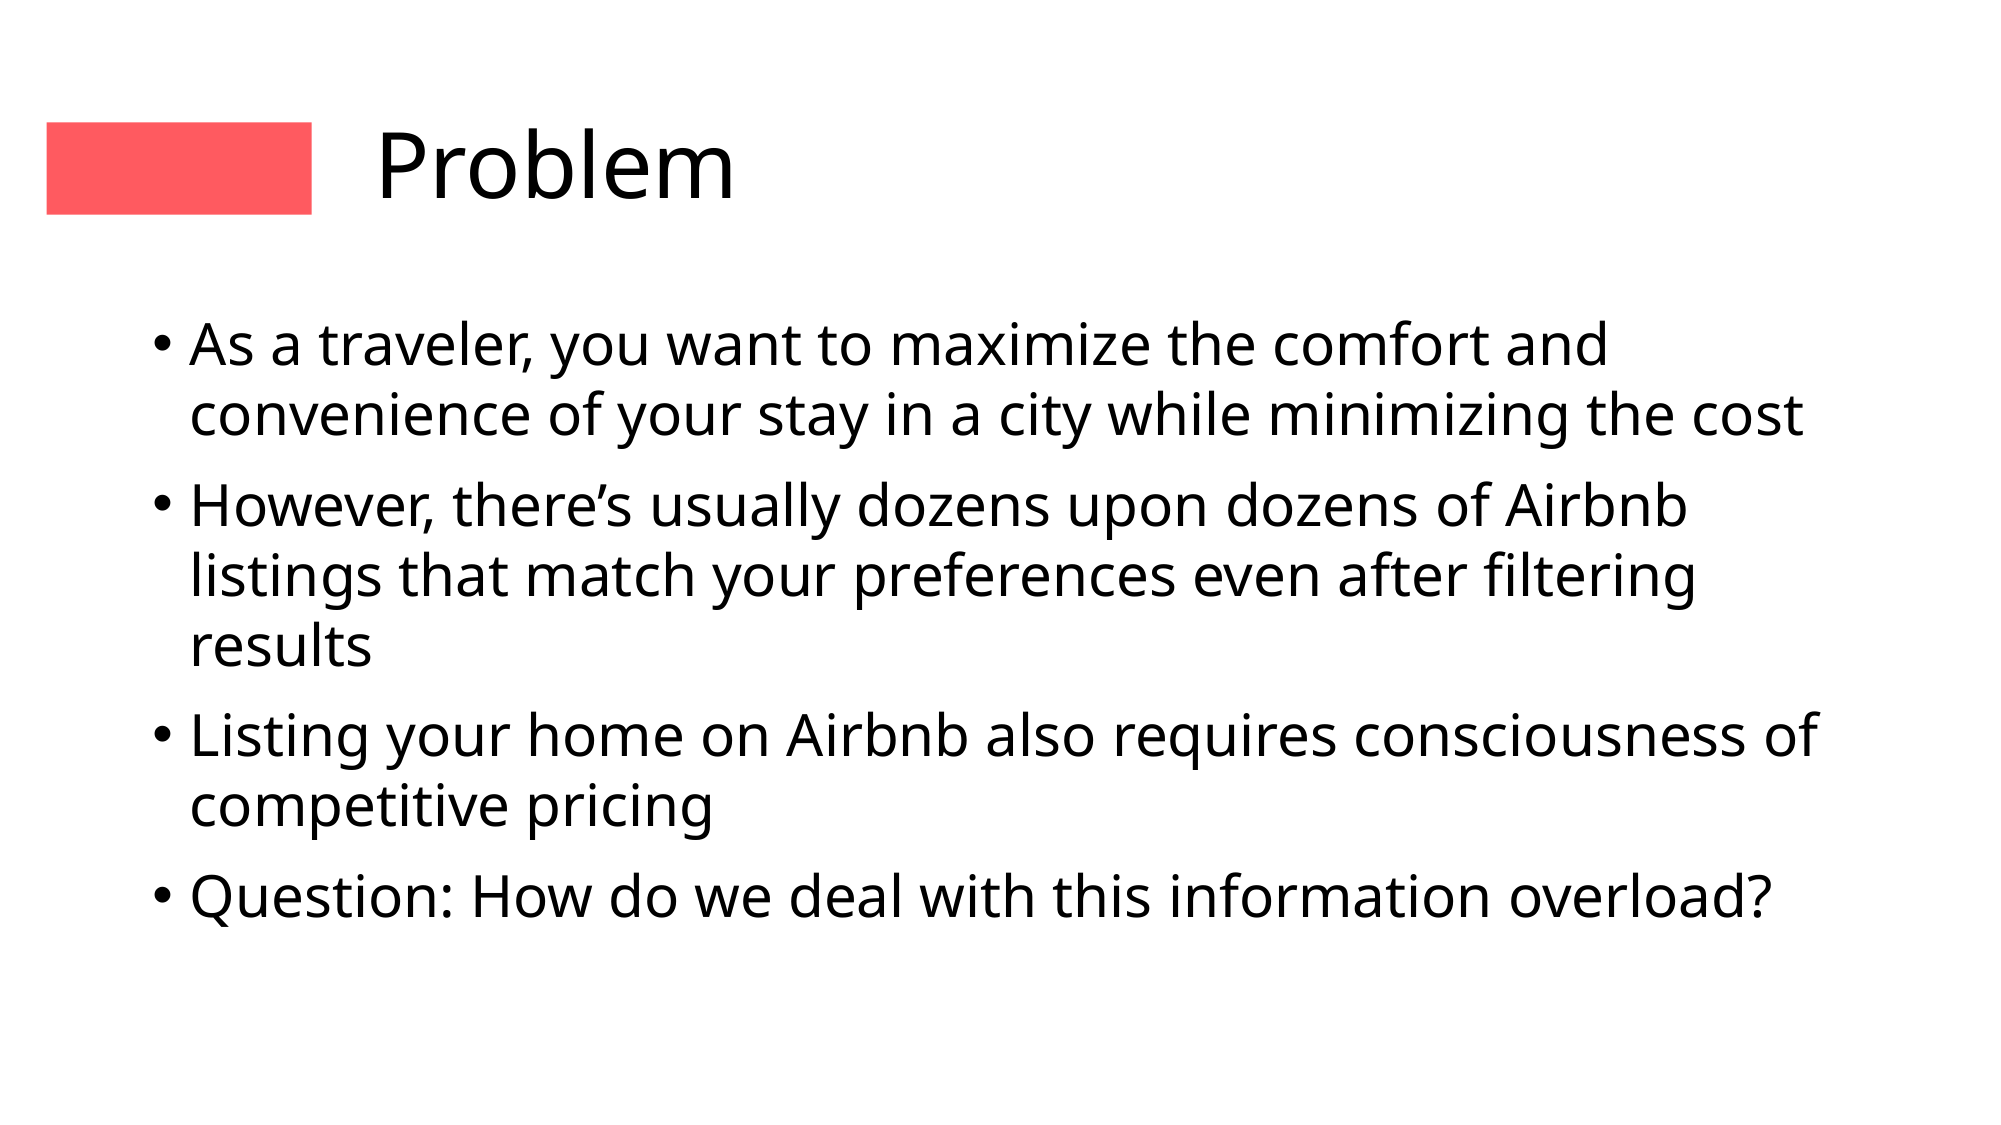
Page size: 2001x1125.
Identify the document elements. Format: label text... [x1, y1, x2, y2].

title Problem [311, 59, 1863, 278]
list As a traveler, you want to maximize the comfort and convenience of your stay in a city while minimizing the cost However, there’s usually dozens upon dozens of Airbnb listings that match your preferences even after filtering results Listing your home on Airbnb also requires consciousness of competitive pricing Question: How do we deal with this information overload? [137, 299, 1863, 1014]
text_box [46, 121, 313, 216]
